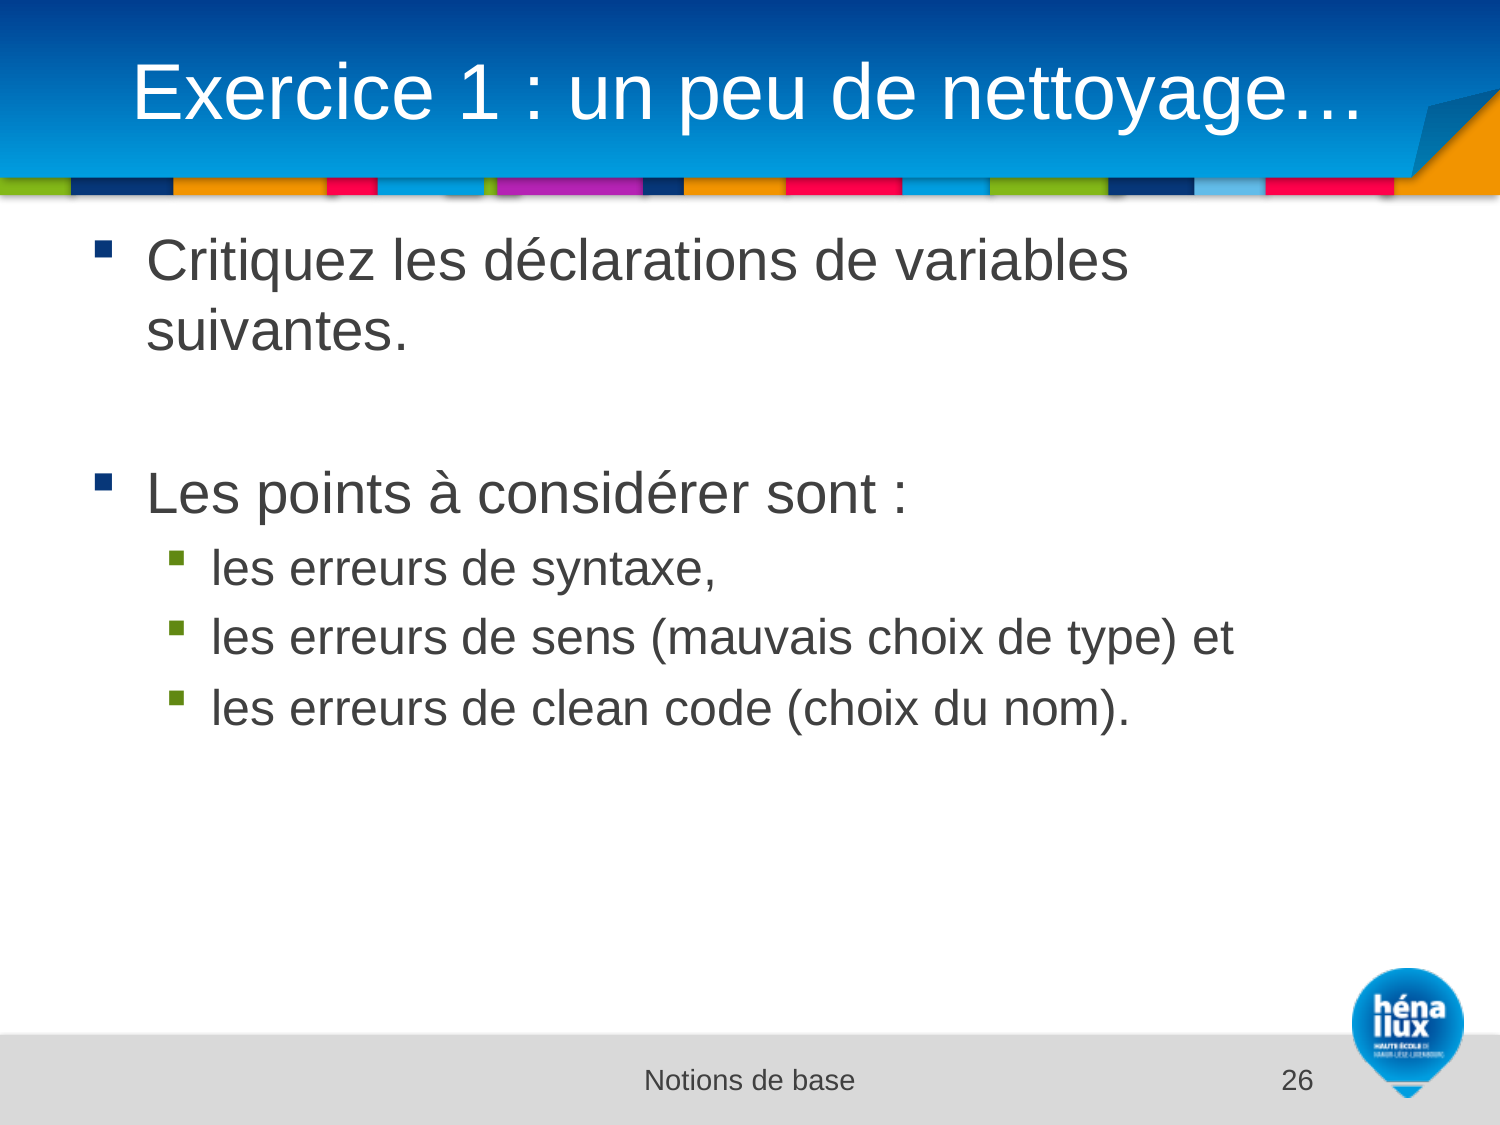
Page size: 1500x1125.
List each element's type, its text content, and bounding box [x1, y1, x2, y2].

list Critiquez les déclarations de variables suivantes. Les points à considérer sont : les erreurs de syntaxe, les erreurs de sens (mauvais choix de type) et les erreurs de clean code (choix du nom). [75, 214, 1425, 1005]
picture [1352, 1029, 1464, 1098]
picture [1425, 968, 1464, 1018]
slide_number 26 [1151, 1053, 1330, 1111]
title Exercice 1 : un peu de nettoyage… [75, 10, 1425, 166]
picture [1365, 985, 1450, 1067]
footer Notions de base [383, 1053, 1117, 1111]
